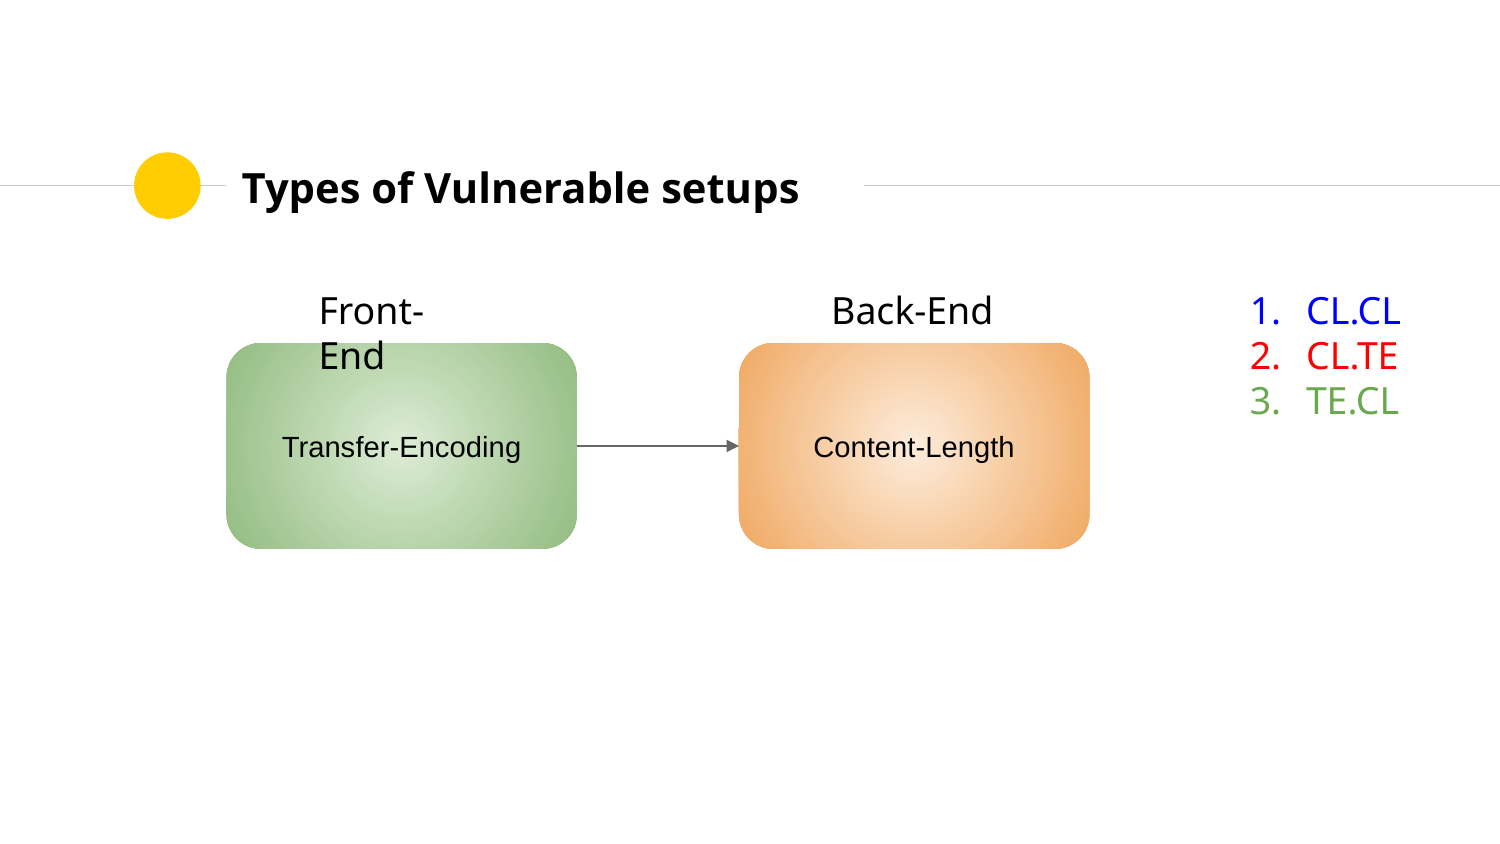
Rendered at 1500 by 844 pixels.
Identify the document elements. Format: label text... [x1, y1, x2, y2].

title Types of Vulnerable setups [226, 151, 857, 223]
text_box Front-End [303, 271, 500, 343]
text_box Transfer-Encoding [226, 342, 577, 549]
text_box Content-Length [738, 342, 1090, 549]
text_box CL.CL CL.TE TE.CL [1216, 271, 1454, 500]
text_box Back-End [816, 271, 1013, 343]
